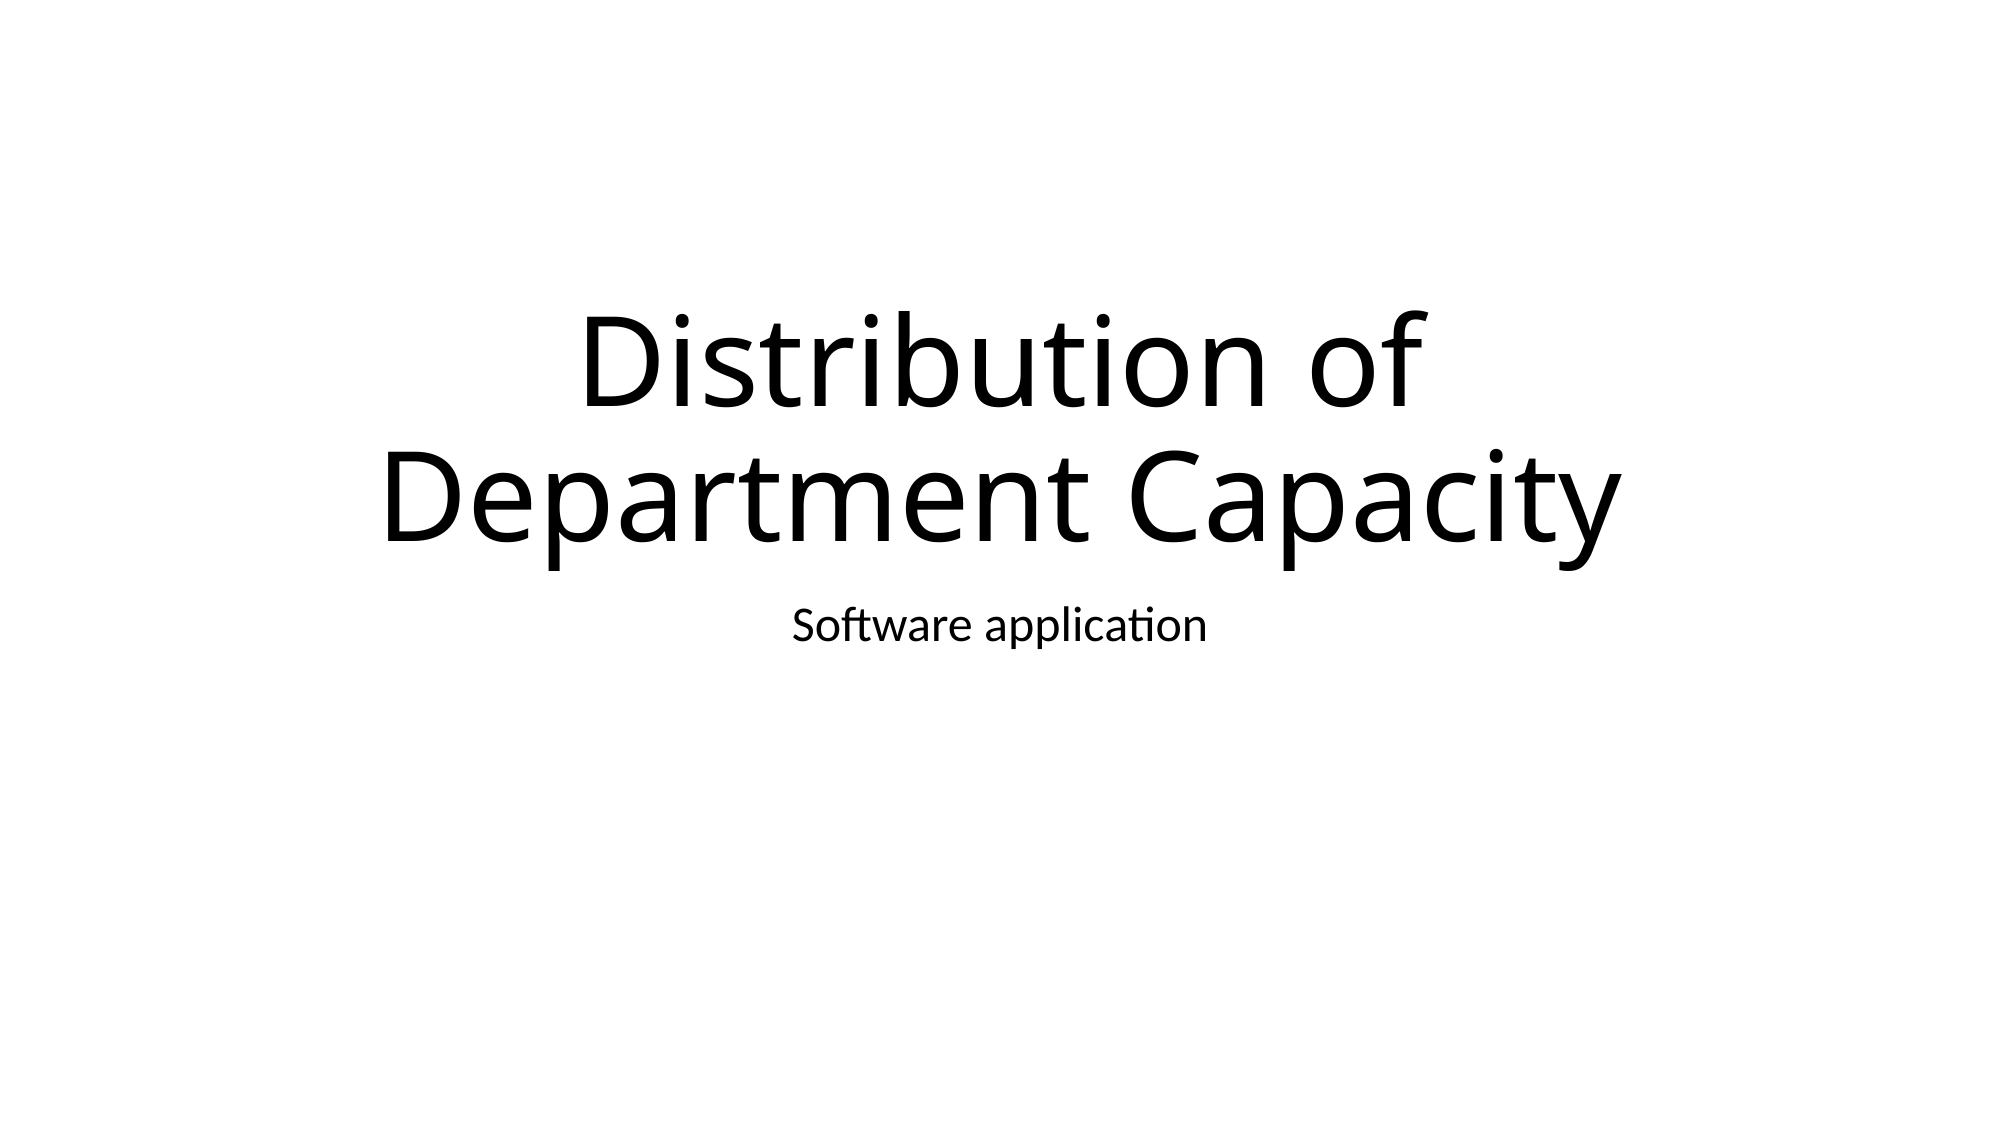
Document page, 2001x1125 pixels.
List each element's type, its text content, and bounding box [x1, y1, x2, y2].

title Distribution of Department Capacity [249, 184, 1750, 576]
subtitle Software application [249, 590, 1750, 863]
